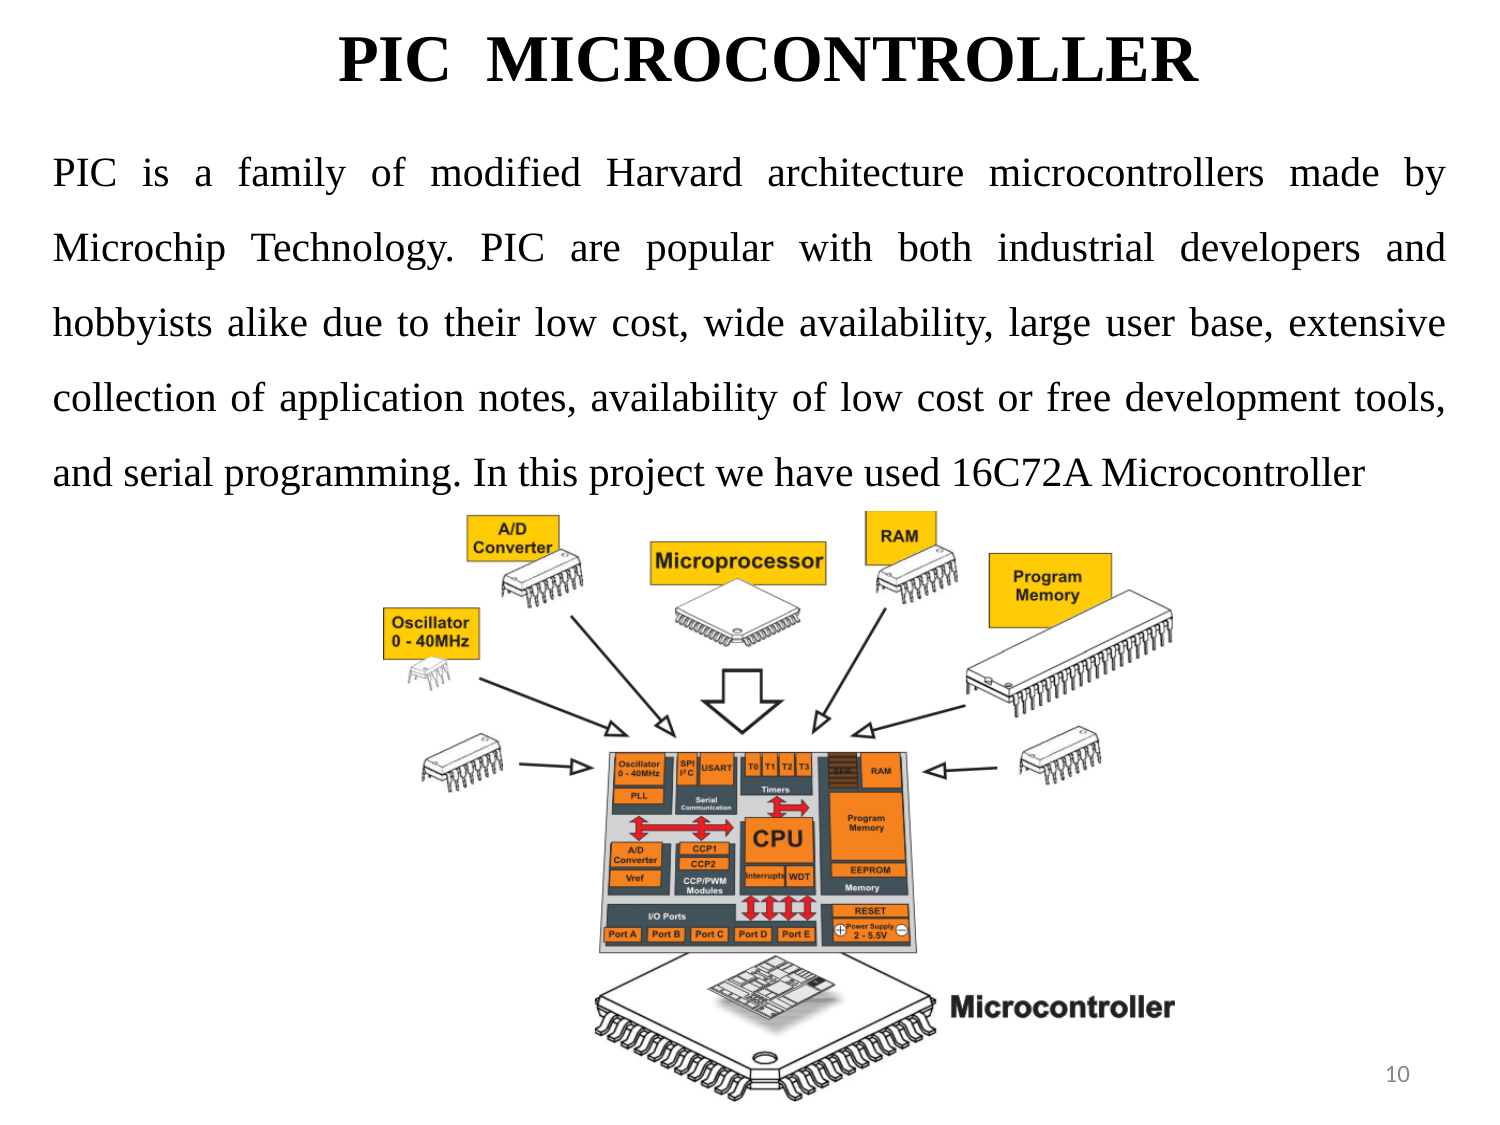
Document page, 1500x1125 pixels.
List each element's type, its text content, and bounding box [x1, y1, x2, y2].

text_box PIC MICROCONTROLLER [287, 7, 1250, 100]
picture [383, 511, 1176, 1102]
text_box ‹#› [1180, 1042, 1425, 1103]
text_box PIC is a family of modified Harvard architecture microcontrollers made by Microchip Technology. PIC are popular with both industrial developers and hobbyists alike due to their low cost, wide availability, large user base, extensive collection of application notes, availability of low cost or free development tools, and serial programming. In this project we have used 16C72A Microcontroller [37, 112, 1463, 1013]
